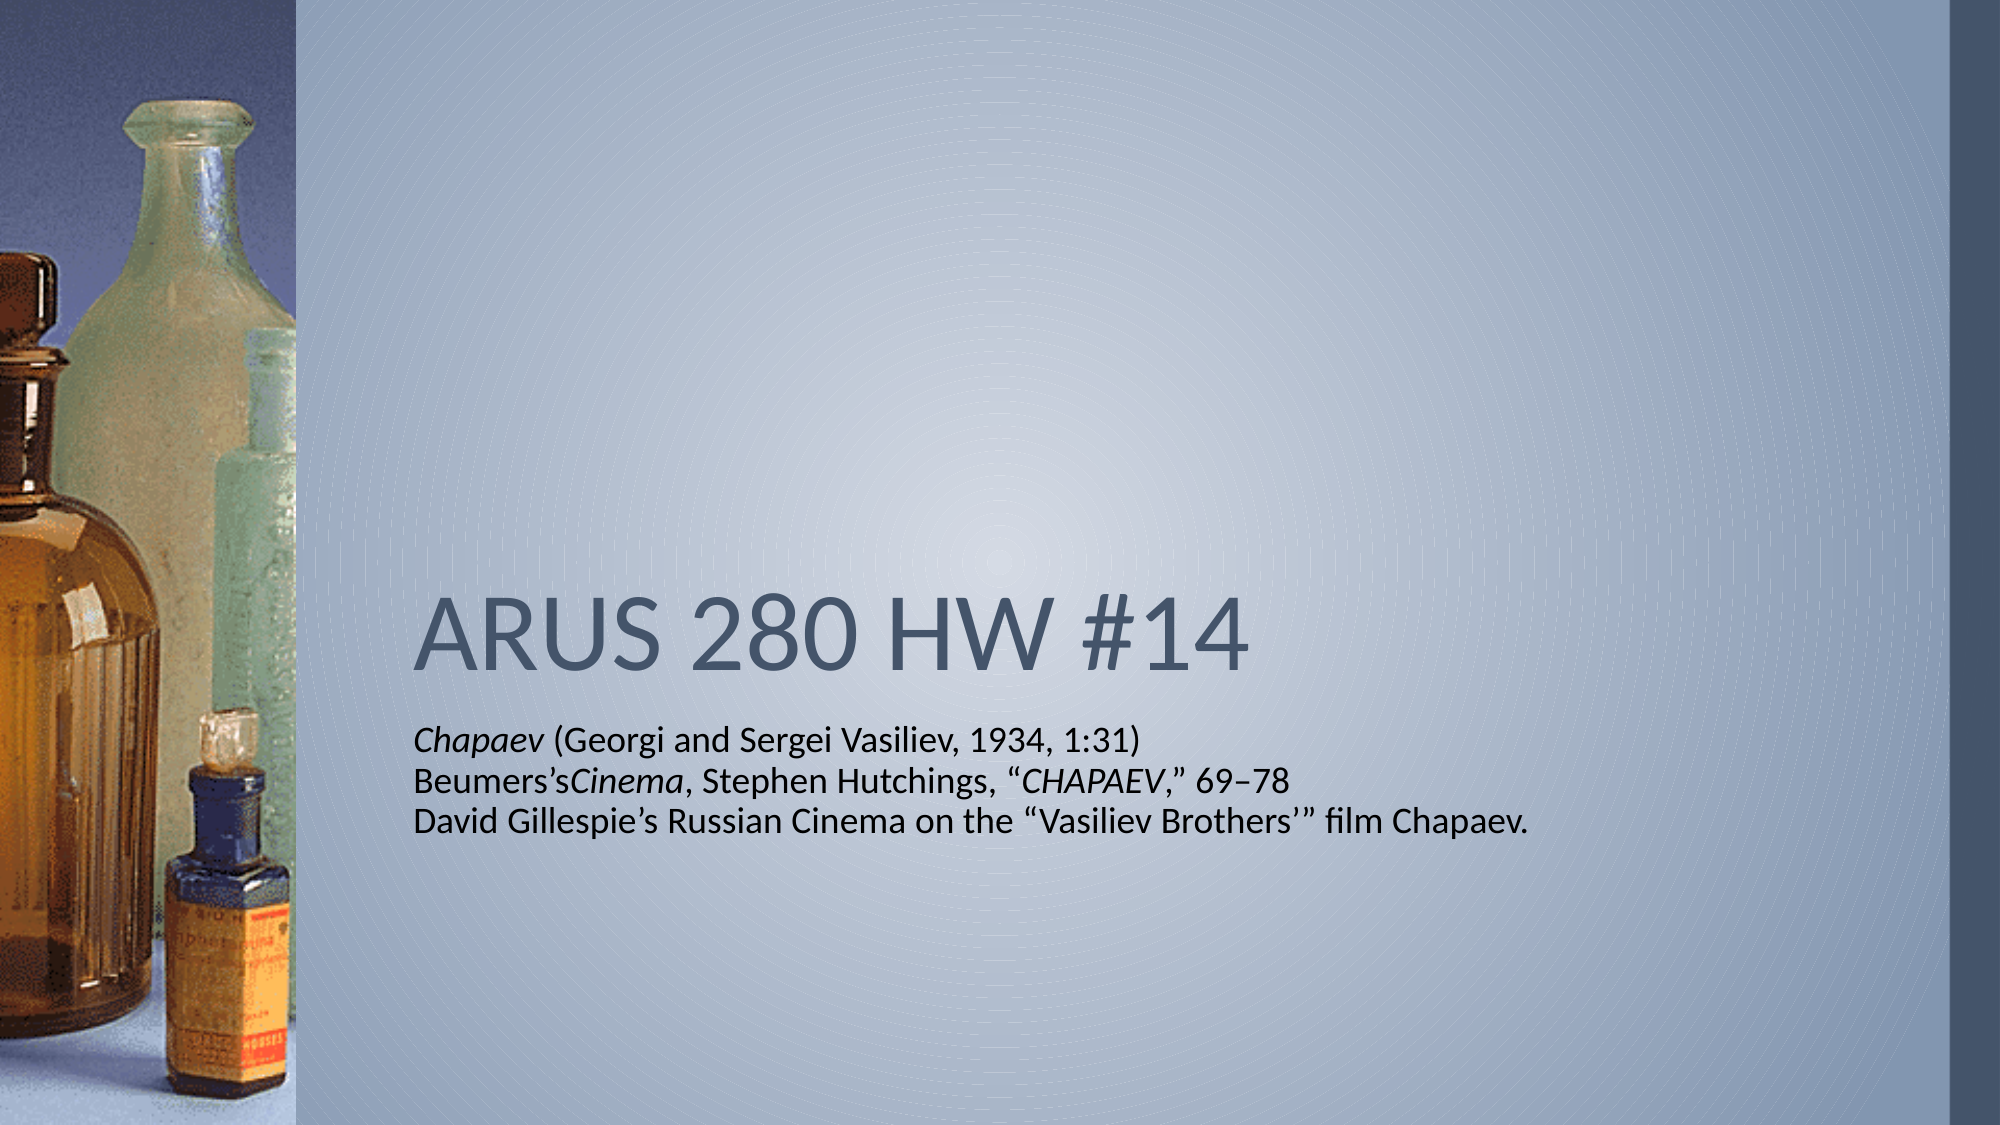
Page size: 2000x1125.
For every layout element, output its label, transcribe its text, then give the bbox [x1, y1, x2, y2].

picture [0, 0, 296, 1125]
subtitle Chapaev (Georgi and Sergei Vasiliev, 1934, 1:31) Beumers’sCinema, Stephen Hutchings, “CHAPAEV,” 69–78 David Gillespie’s Russian Cinema on the “Vasiliev Brothers’” film Chapaev. [398, 712, 1632, 896]
title ARUS 280 HW #14 [398, 262, 1765, 703]
